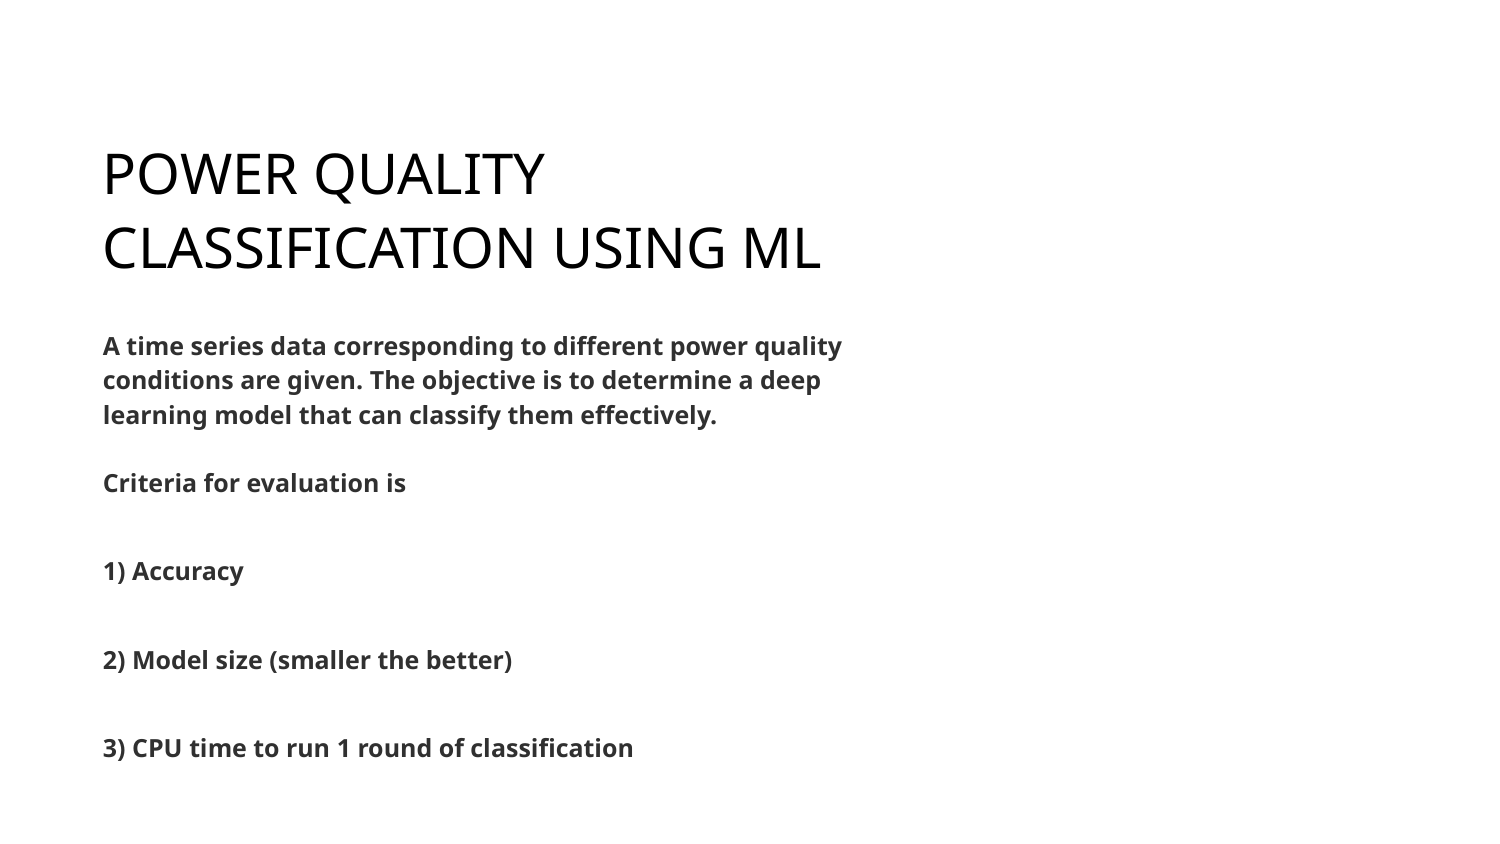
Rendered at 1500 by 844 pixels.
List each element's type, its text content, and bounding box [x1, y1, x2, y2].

title POWER QUALITY CLASSIFICATION USING ML [87, 116, 941, 310]
title A time series data corresponding to different power quality conditions are given. The objective is to determine a deep learning model that can classify them effectively. Criteria for evaluation is 1) Accuracy 2) Model size (smaller the better) 3) CPU time to run 1 round of classification [87, 310, 941, 746]
